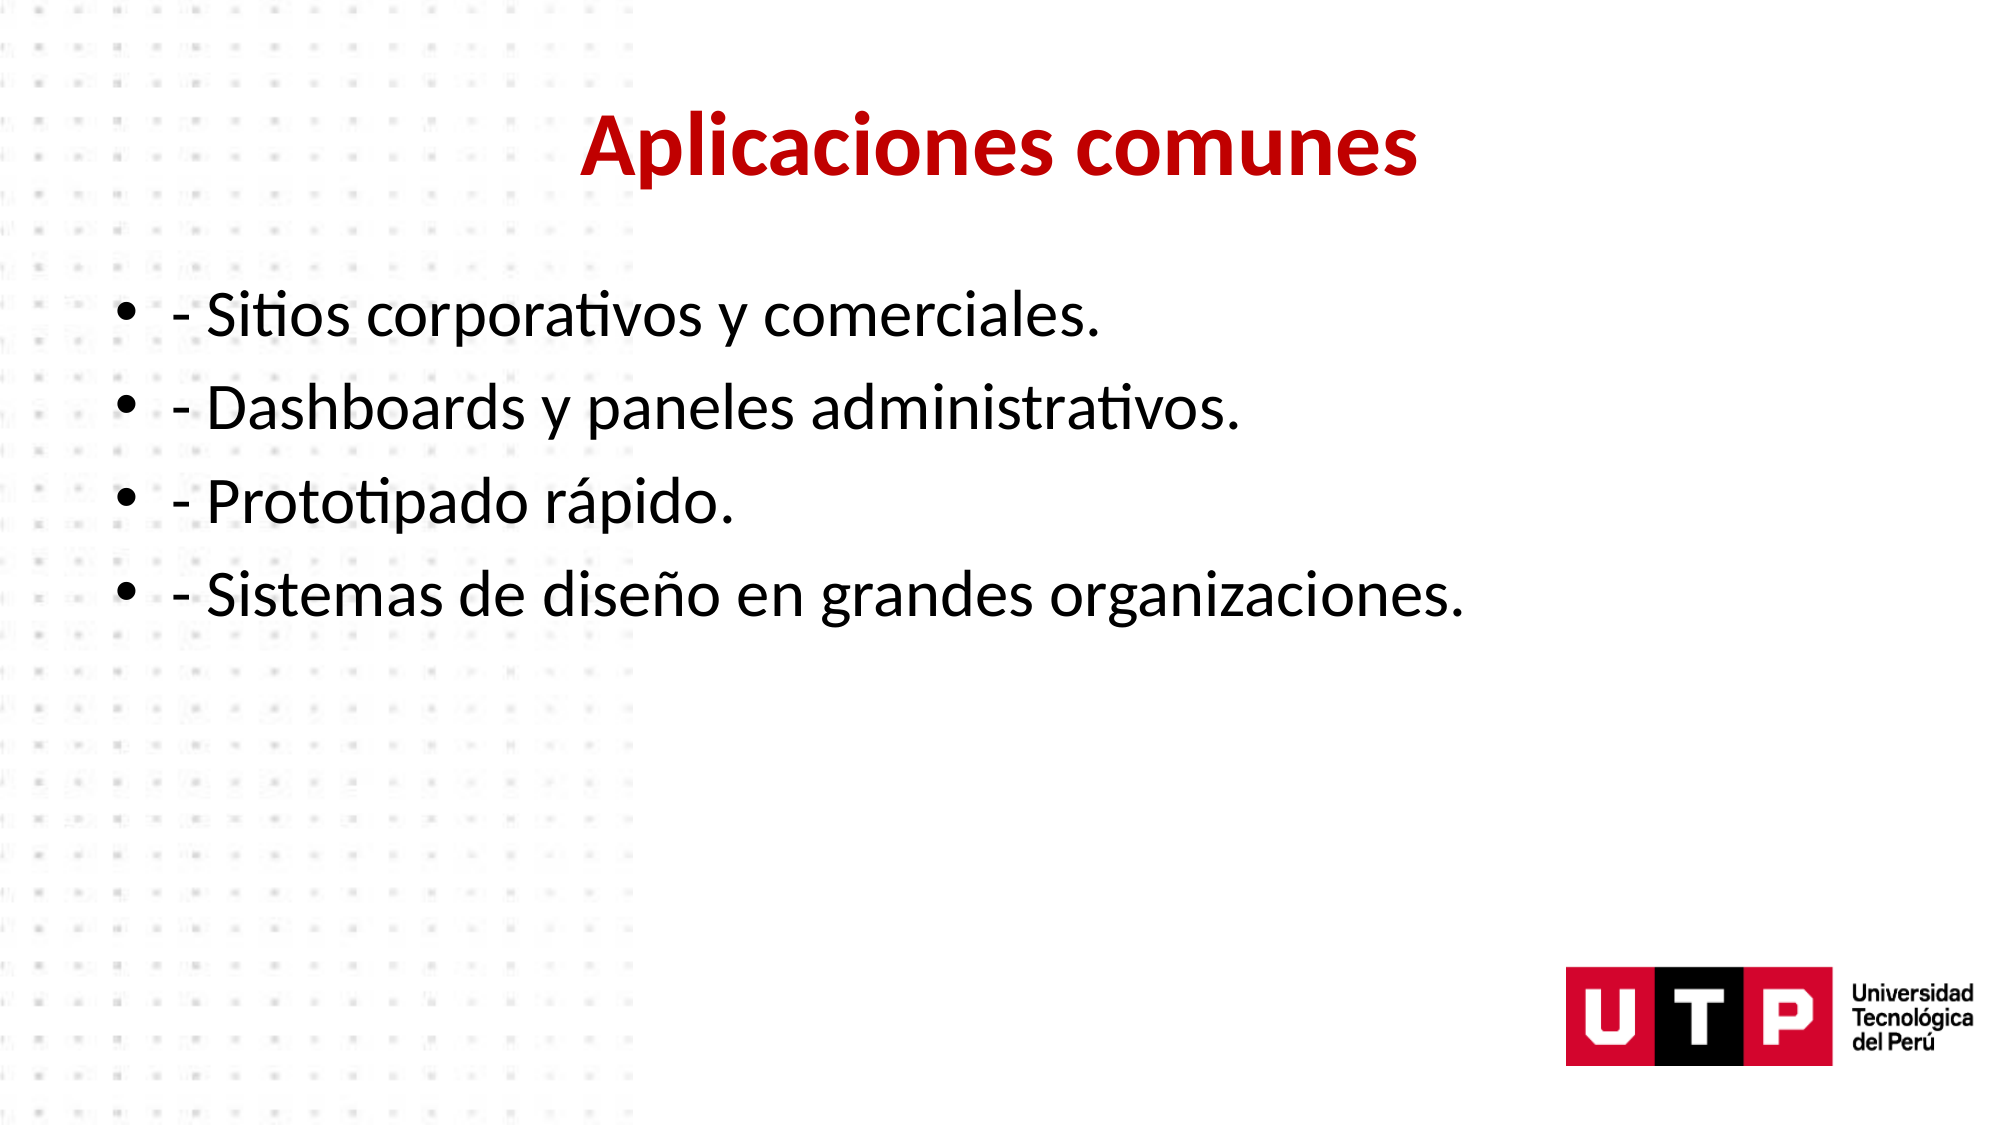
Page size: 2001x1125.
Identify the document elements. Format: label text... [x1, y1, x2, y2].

list - Sitios corporativos y comerciales. - Dashboards y paneles administrativos. - Prototipado rápido. - Sistemas de diseño en grandes organizaciones. [637, 262, 1900, 1005]
picture [0, 0, 633, 1125]
title Aplicaciones comunes [637, 45, 1900, 233]
picture [1565, 966, 2000, 1066]
